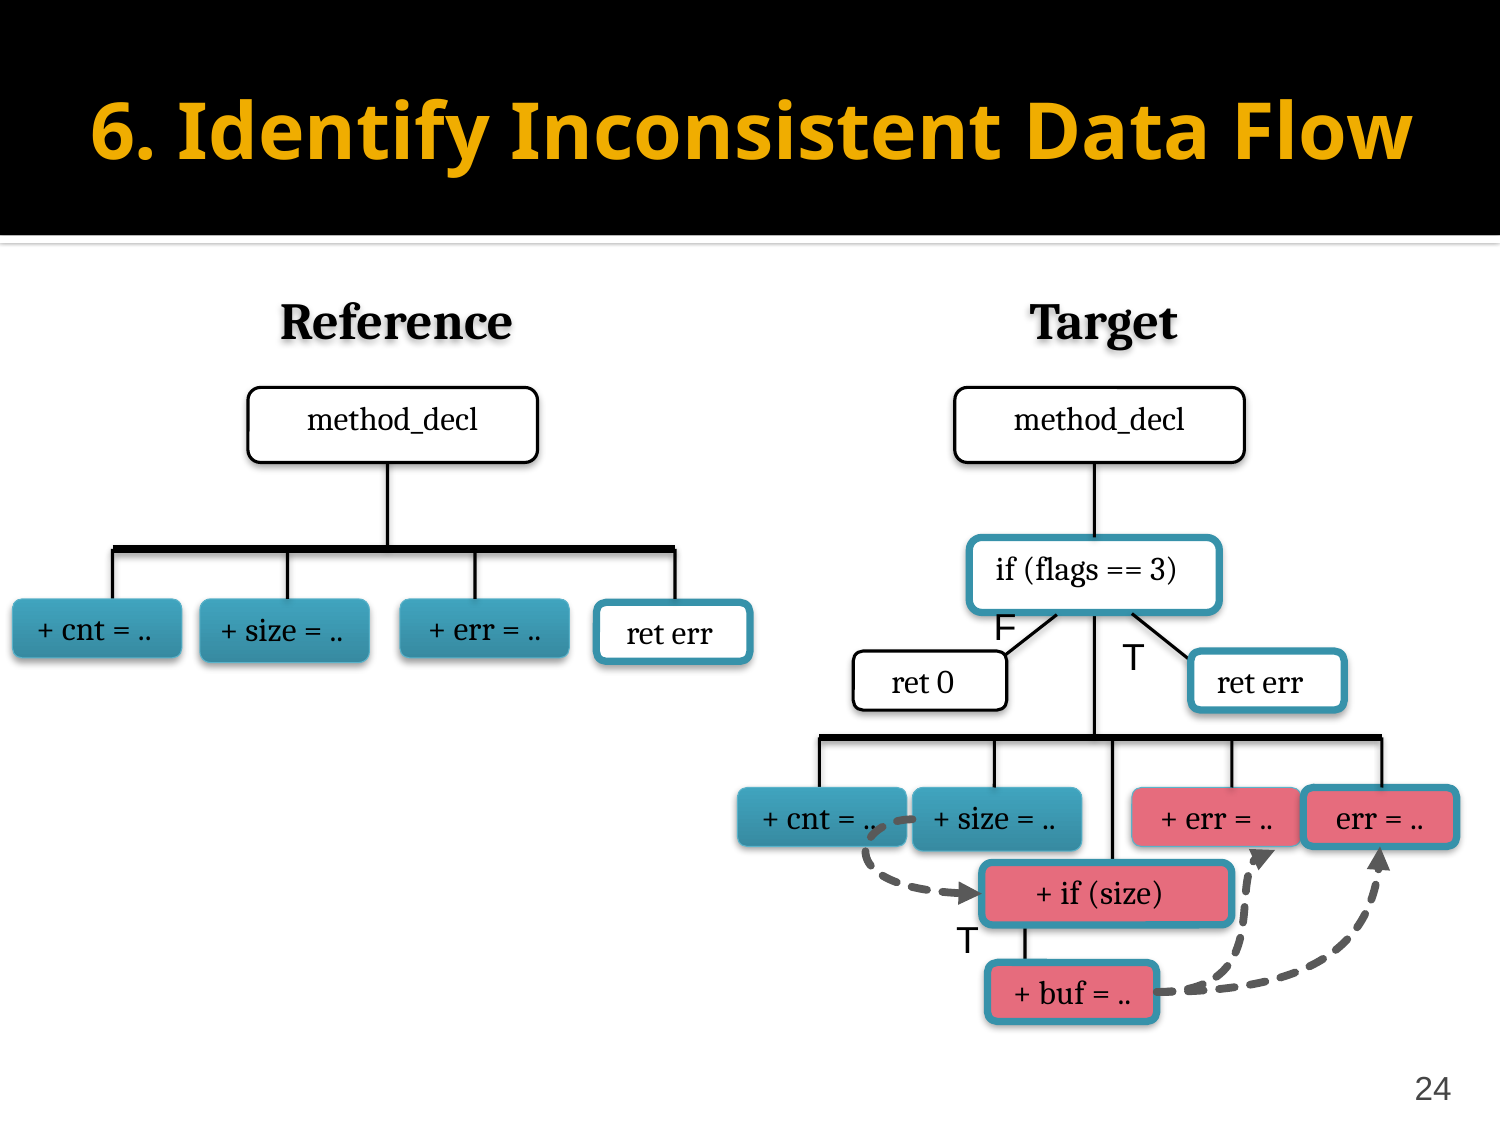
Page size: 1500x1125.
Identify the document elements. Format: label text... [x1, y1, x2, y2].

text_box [1156, 846, 1380, 992]
slide_number 24 [1345, 1062, 1467, 1108]
title 6. Identify Inconsistent Data Flow [75, 25, 1425, 231]
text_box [12, 287, 1457, 1022]
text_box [912, 819, 982, 894]
